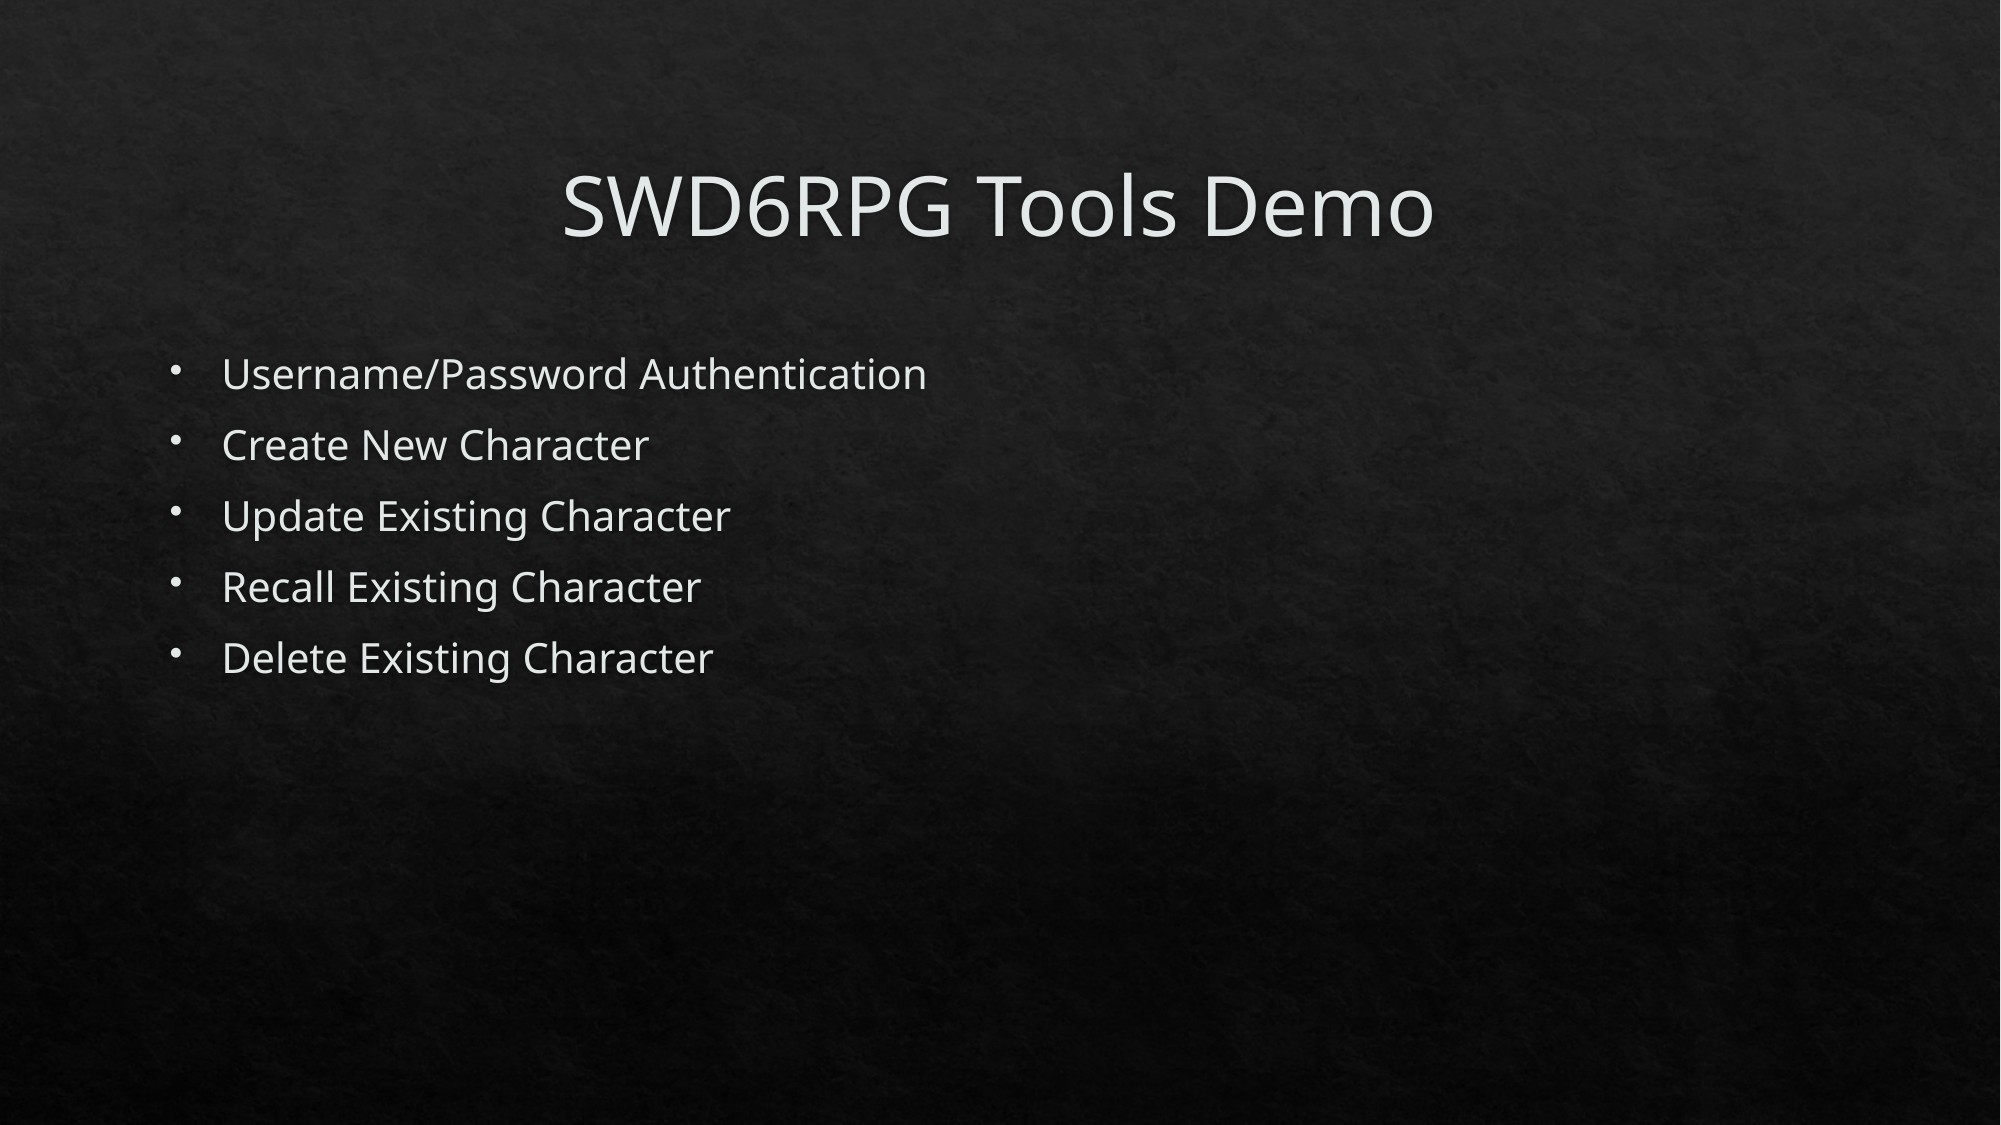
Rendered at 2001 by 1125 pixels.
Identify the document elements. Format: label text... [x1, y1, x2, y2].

list Username/Password Authentication Create New Character Update Existing Character Recall Existing Character Delete Existing Character [149, 340, 1849, 950]
title SWD6RPG Tools Demo [149, 99, 1849, 307]
